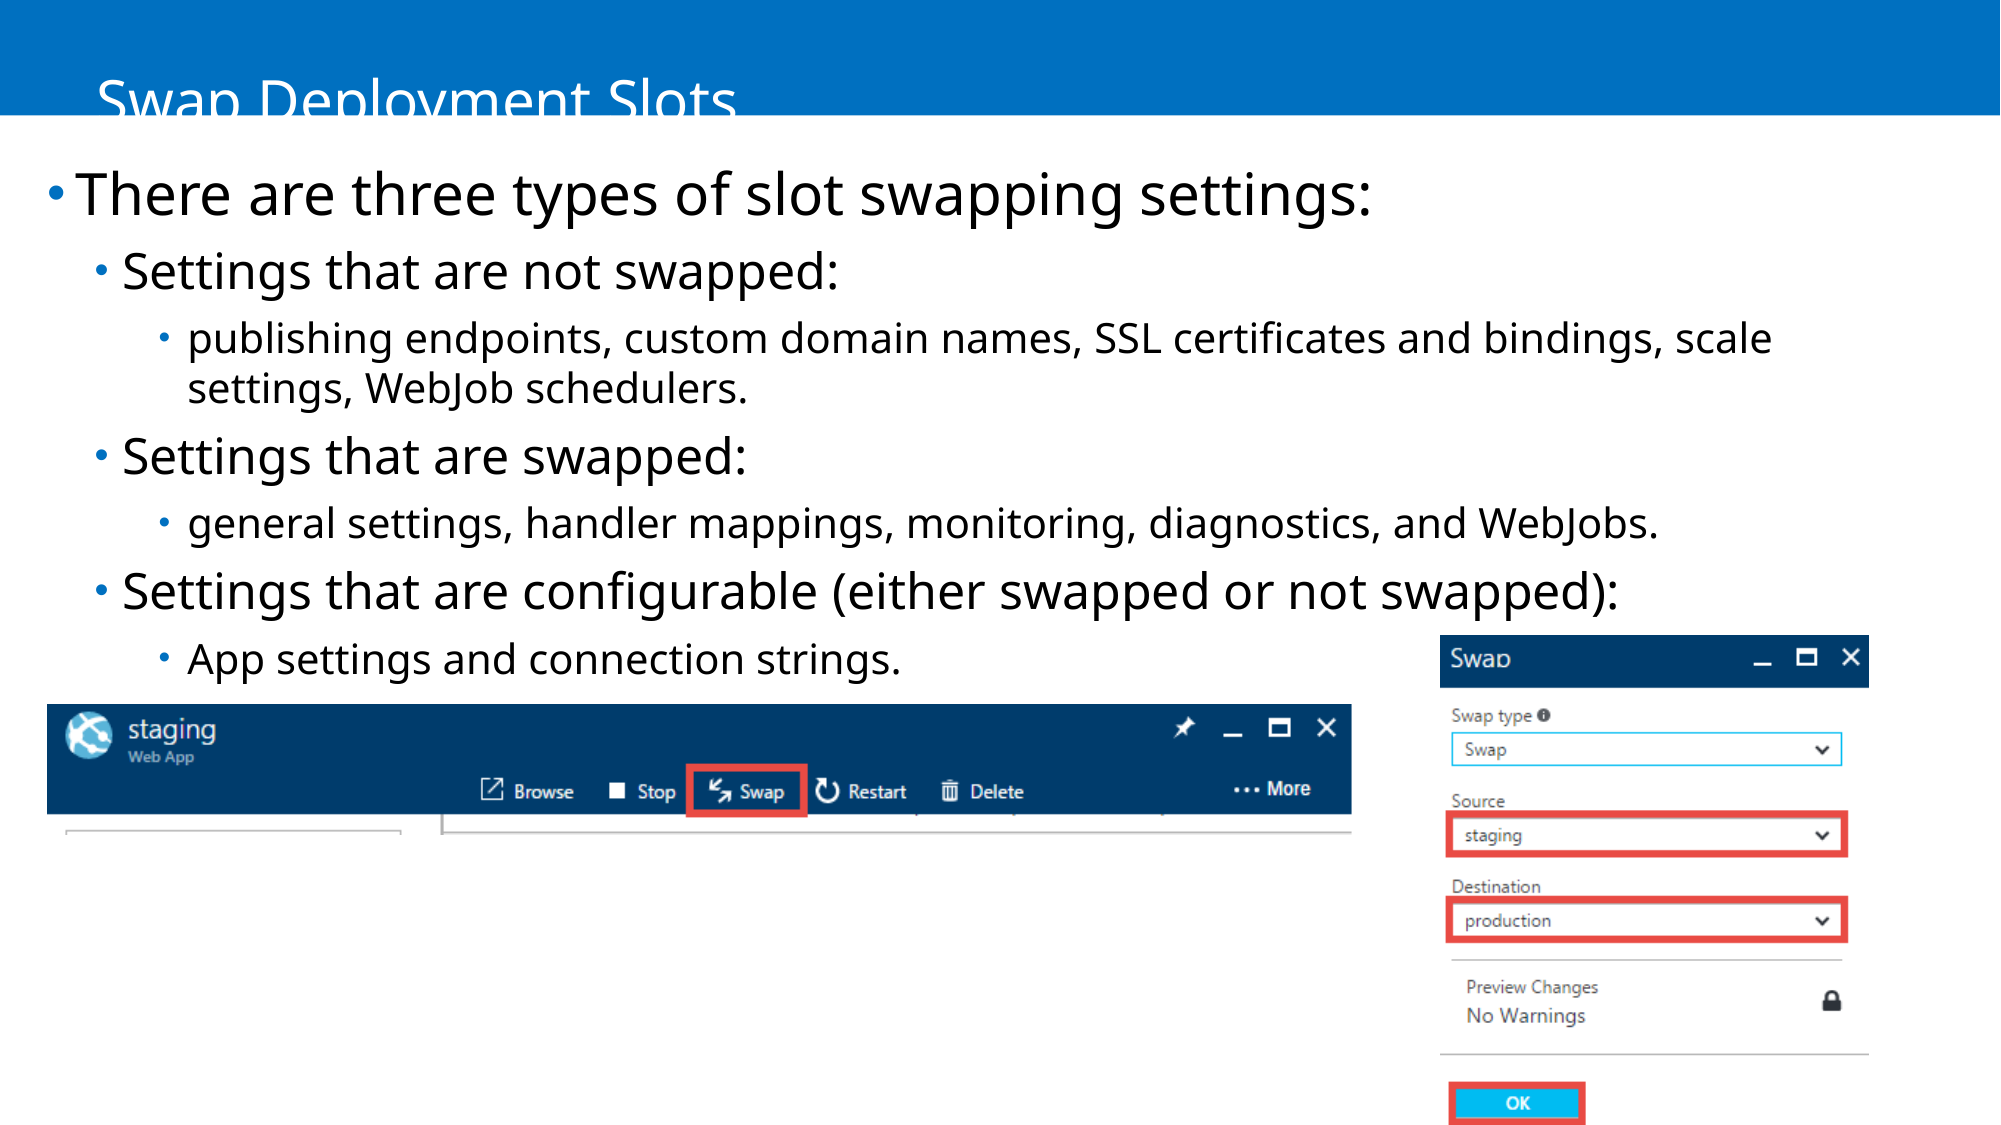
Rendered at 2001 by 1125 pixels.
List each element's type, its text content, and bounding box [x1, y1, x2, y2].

picture [46, 704, 1356, 835]
picture [1440, 635, 1869, 1125]
title Swap Deployment Slots [96, 75, 1904, 166]
list There are three types of slot swapping settings: Settings that are not swapped: publishing endpoints, custom domain names, SSL certificates and bindings, scale settings, WebJob schedulers. Settings that are swapped: general settings, handler mappings, monitoring, diagnostics, and WebJobs. Settings that are configurable (either swapped or not swapped): App settings and connection strings. [47, 157, 1855, 729]
